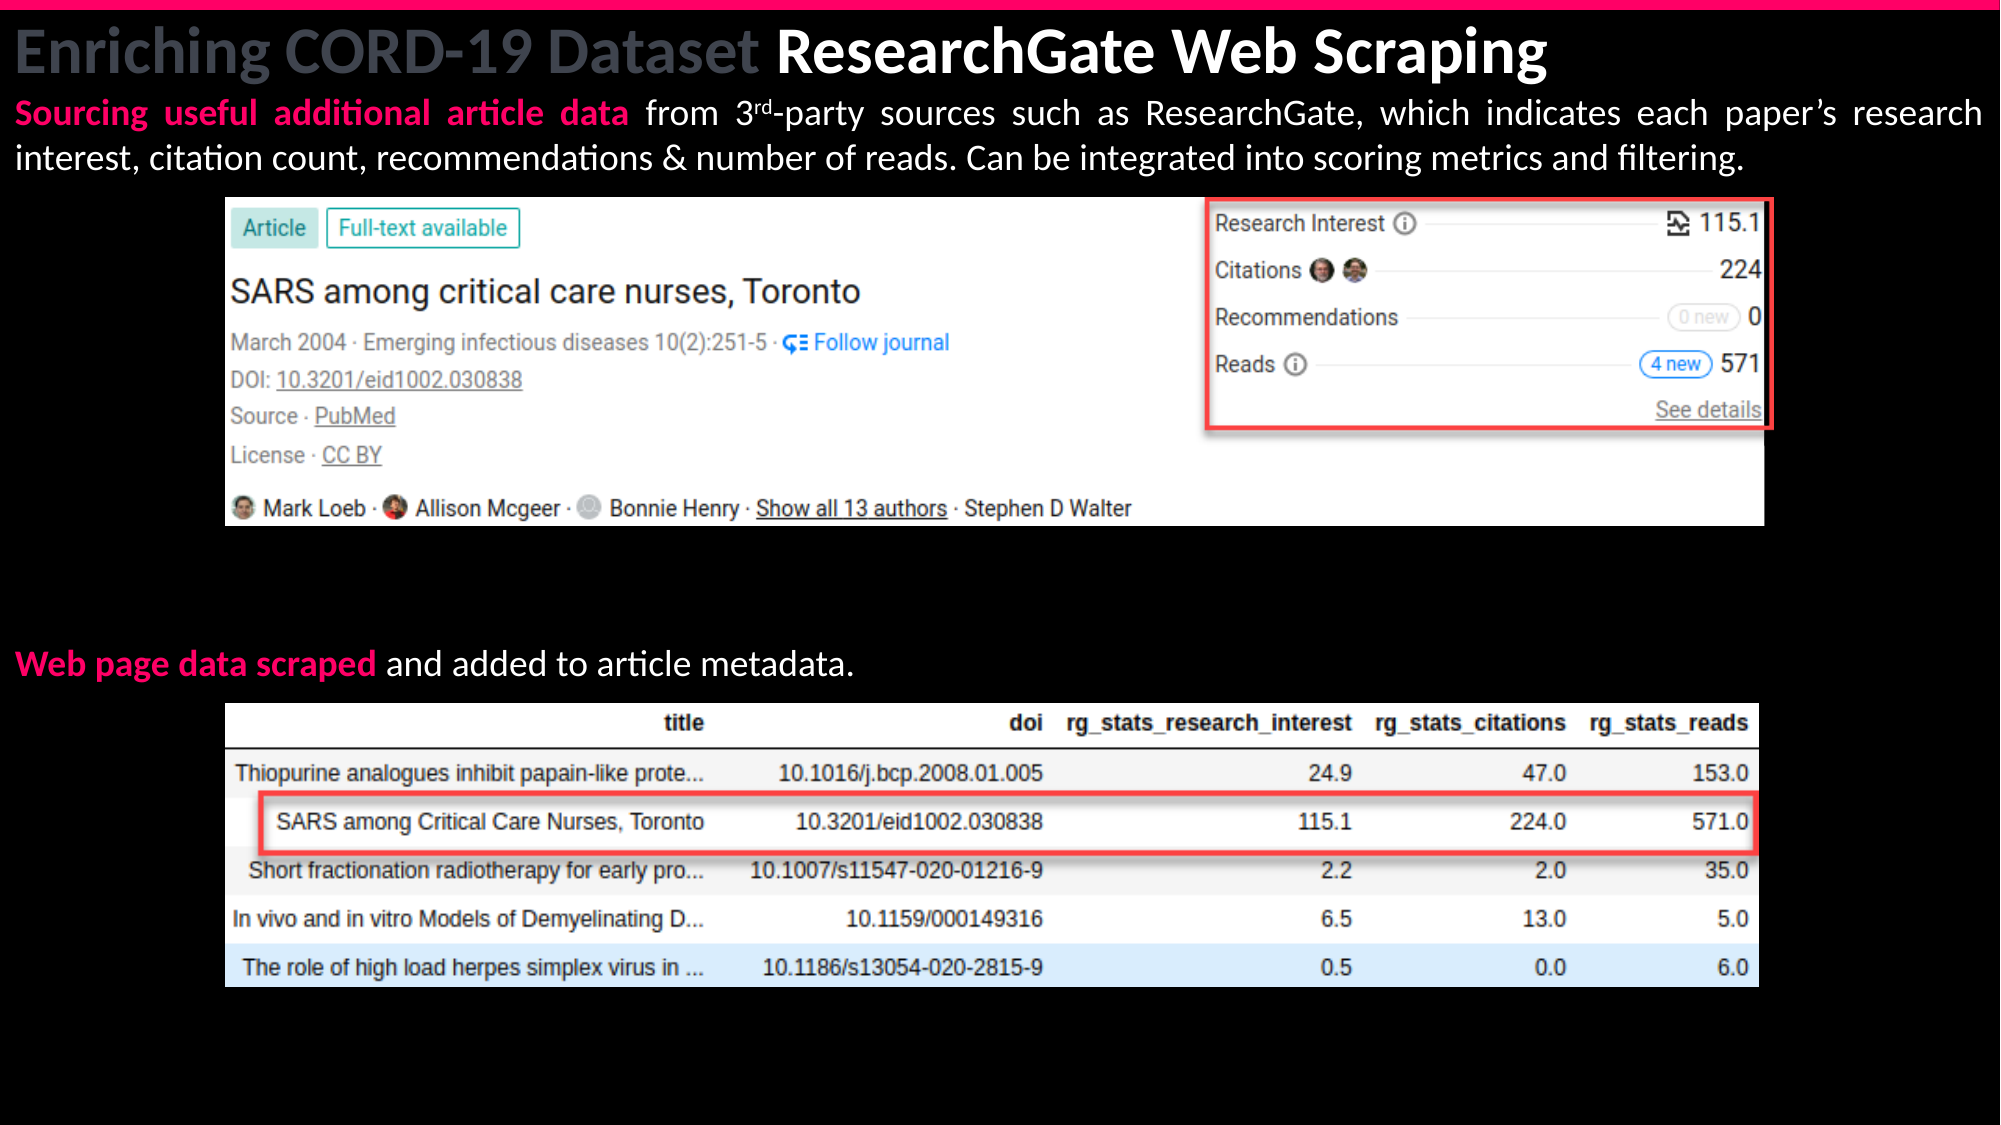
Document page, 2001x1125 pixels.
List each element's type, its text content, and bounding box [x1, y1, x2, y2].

text_box Sourcing useful additional article data from 3rd-party sources such as ResearchGate, which indicates each paper’s research interest, citation count, recommendations & number of reads. Can be integrated into scoring metrics and filtering. [0, 81, 2000, 186]
text_box Web page data scraped and added to article metadata. [0, 631, 923, 691]
picture [225, 197, 1775, 526]
picture [225, 703, 1759, 987]
text_box Enriching CORD-19 Dataset ResearchGate Web Scraping [0, 0, 2000, 81]
